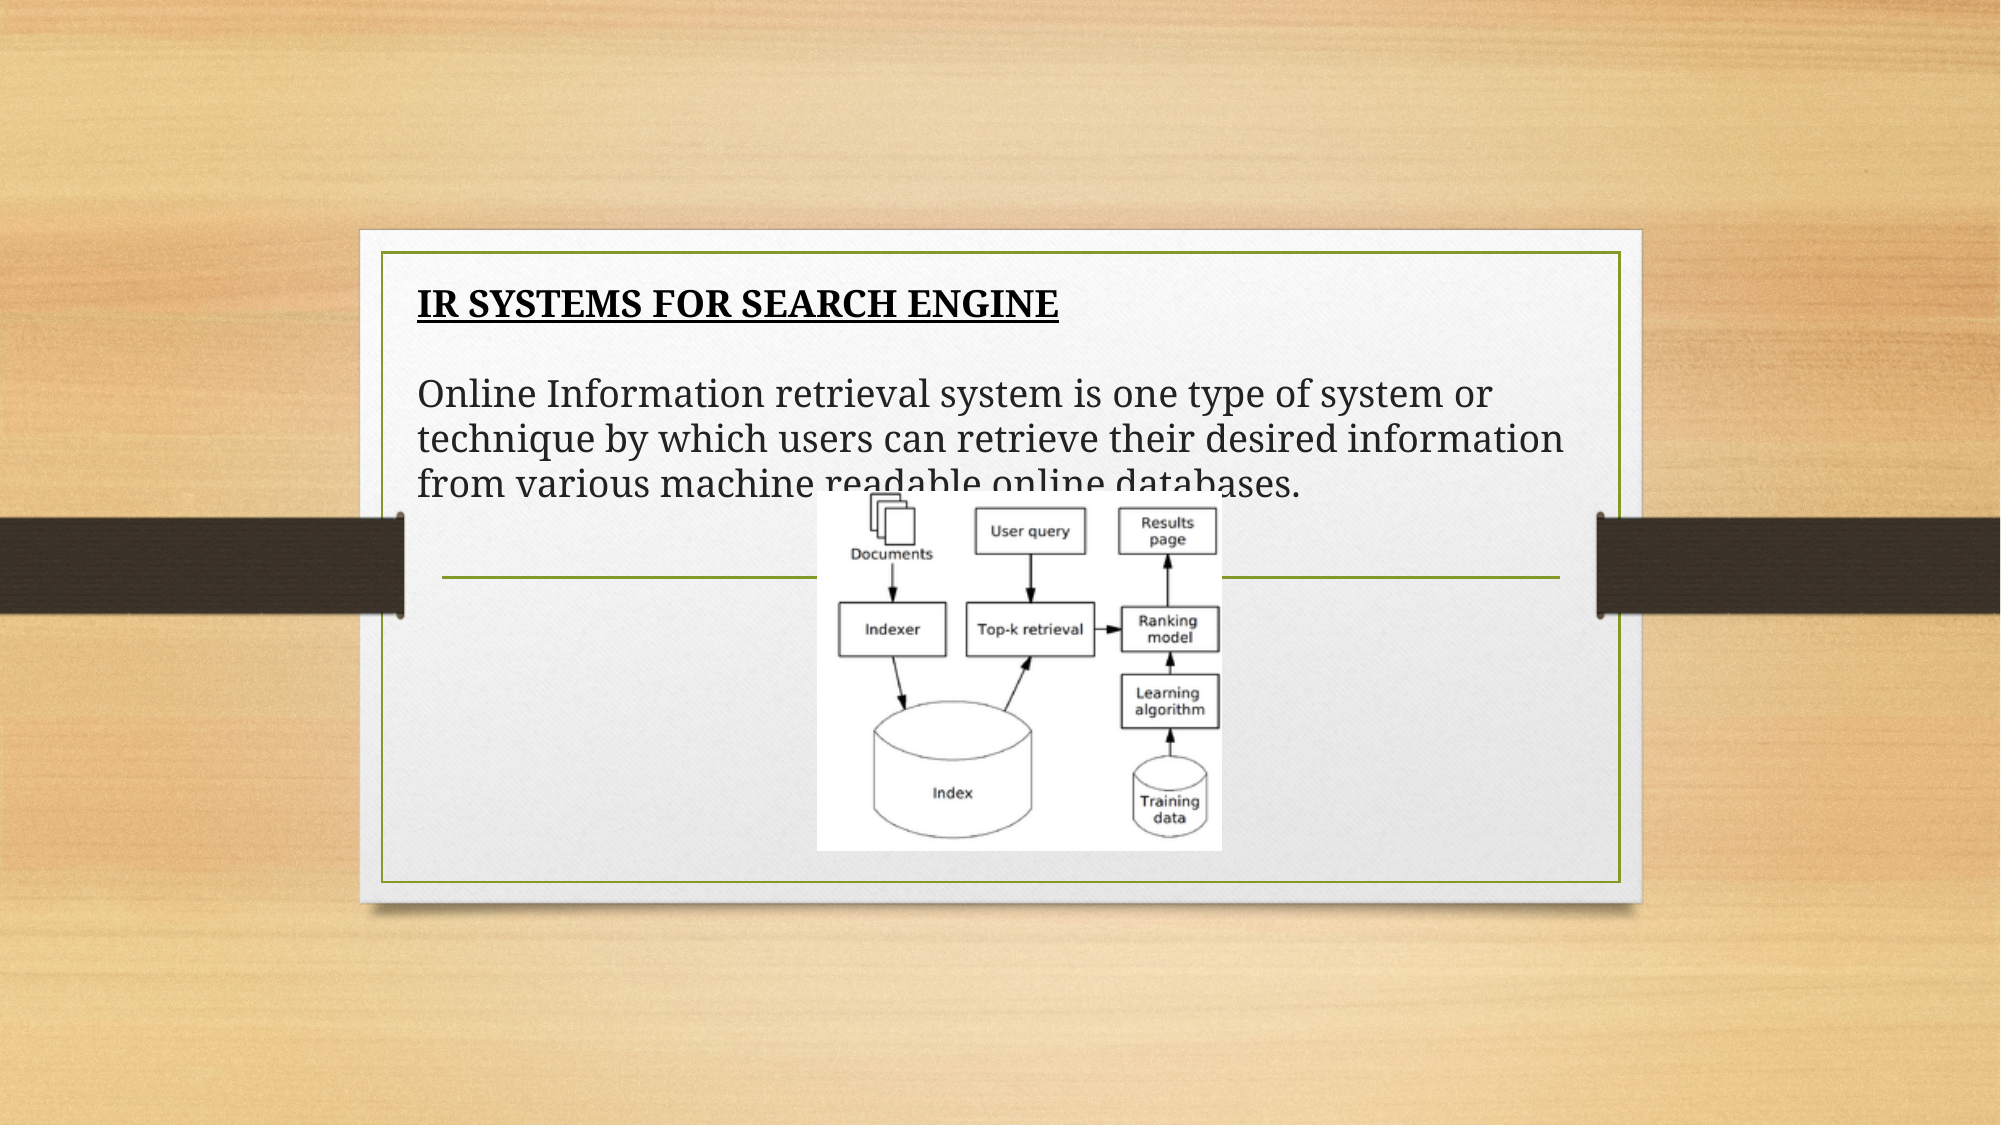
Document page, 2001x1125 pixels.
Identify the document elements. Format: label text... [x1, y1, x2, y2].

picture [0, 0, 2001, 1125]
text_box IR SYSTEMS FOR SEARCH ENGINE Online Information retrieval system is one type of system or technique by which users can retrieve their desired information from various machine readable online databases. [402, 272, 1609, 513]
